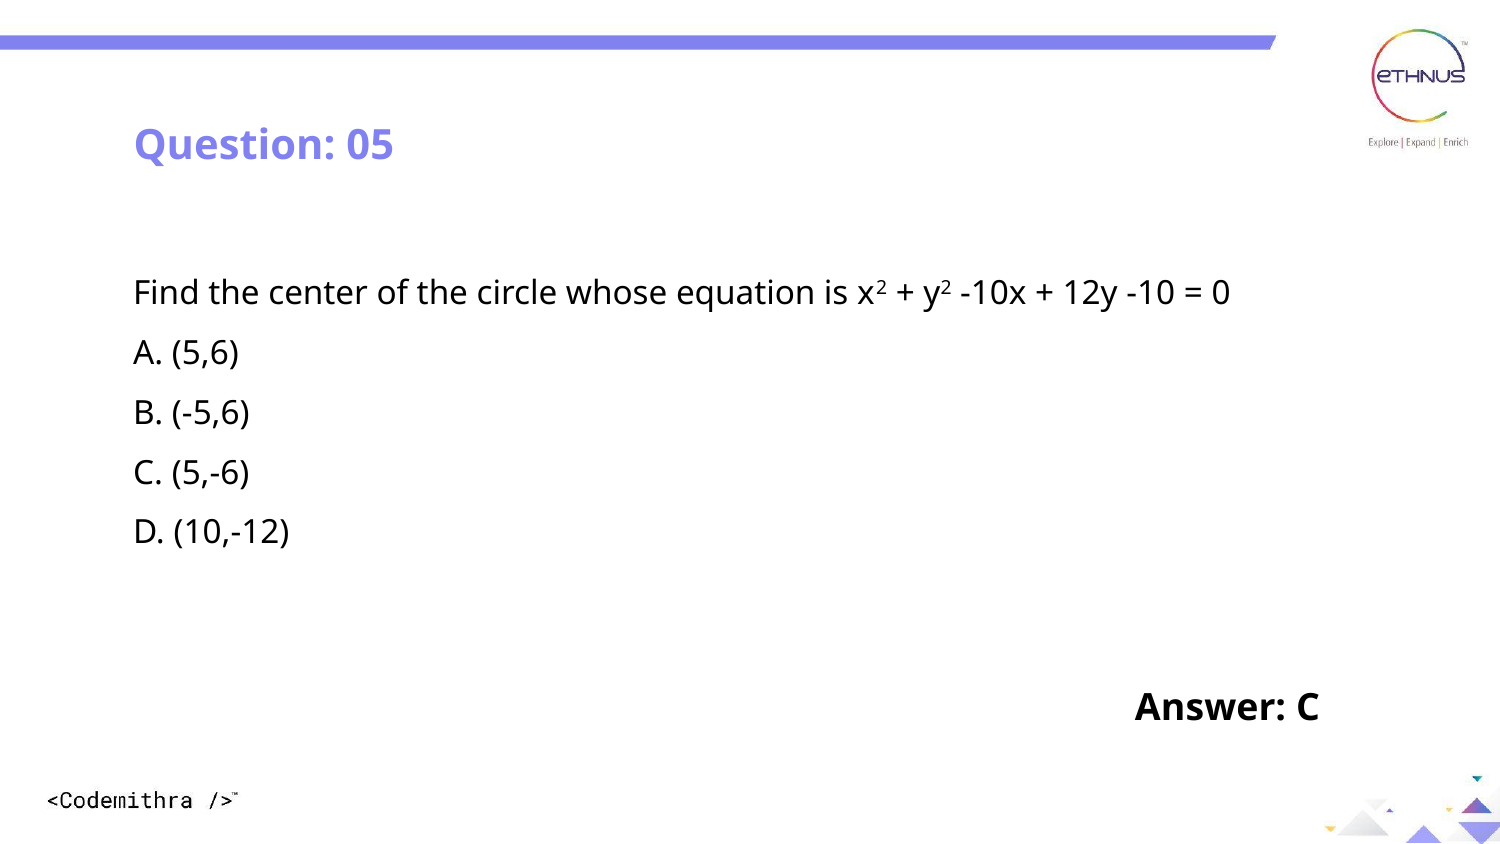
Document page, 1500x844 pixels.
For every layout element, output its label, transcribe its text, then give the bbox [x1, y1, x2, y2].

text_box Answer: C [1120, 675, 1374, 736]
text_box Question: 05 [118, 103, 611, 184]
picture [0, 1, 1500, 844]
list Find the center of the circle whose equation is x2 + y2 -10x + 12y -10 = 0 A. (5,6) B. (-5,6) C. (5,-6) D. (10,-12) [118, 236, 1446, 844]
